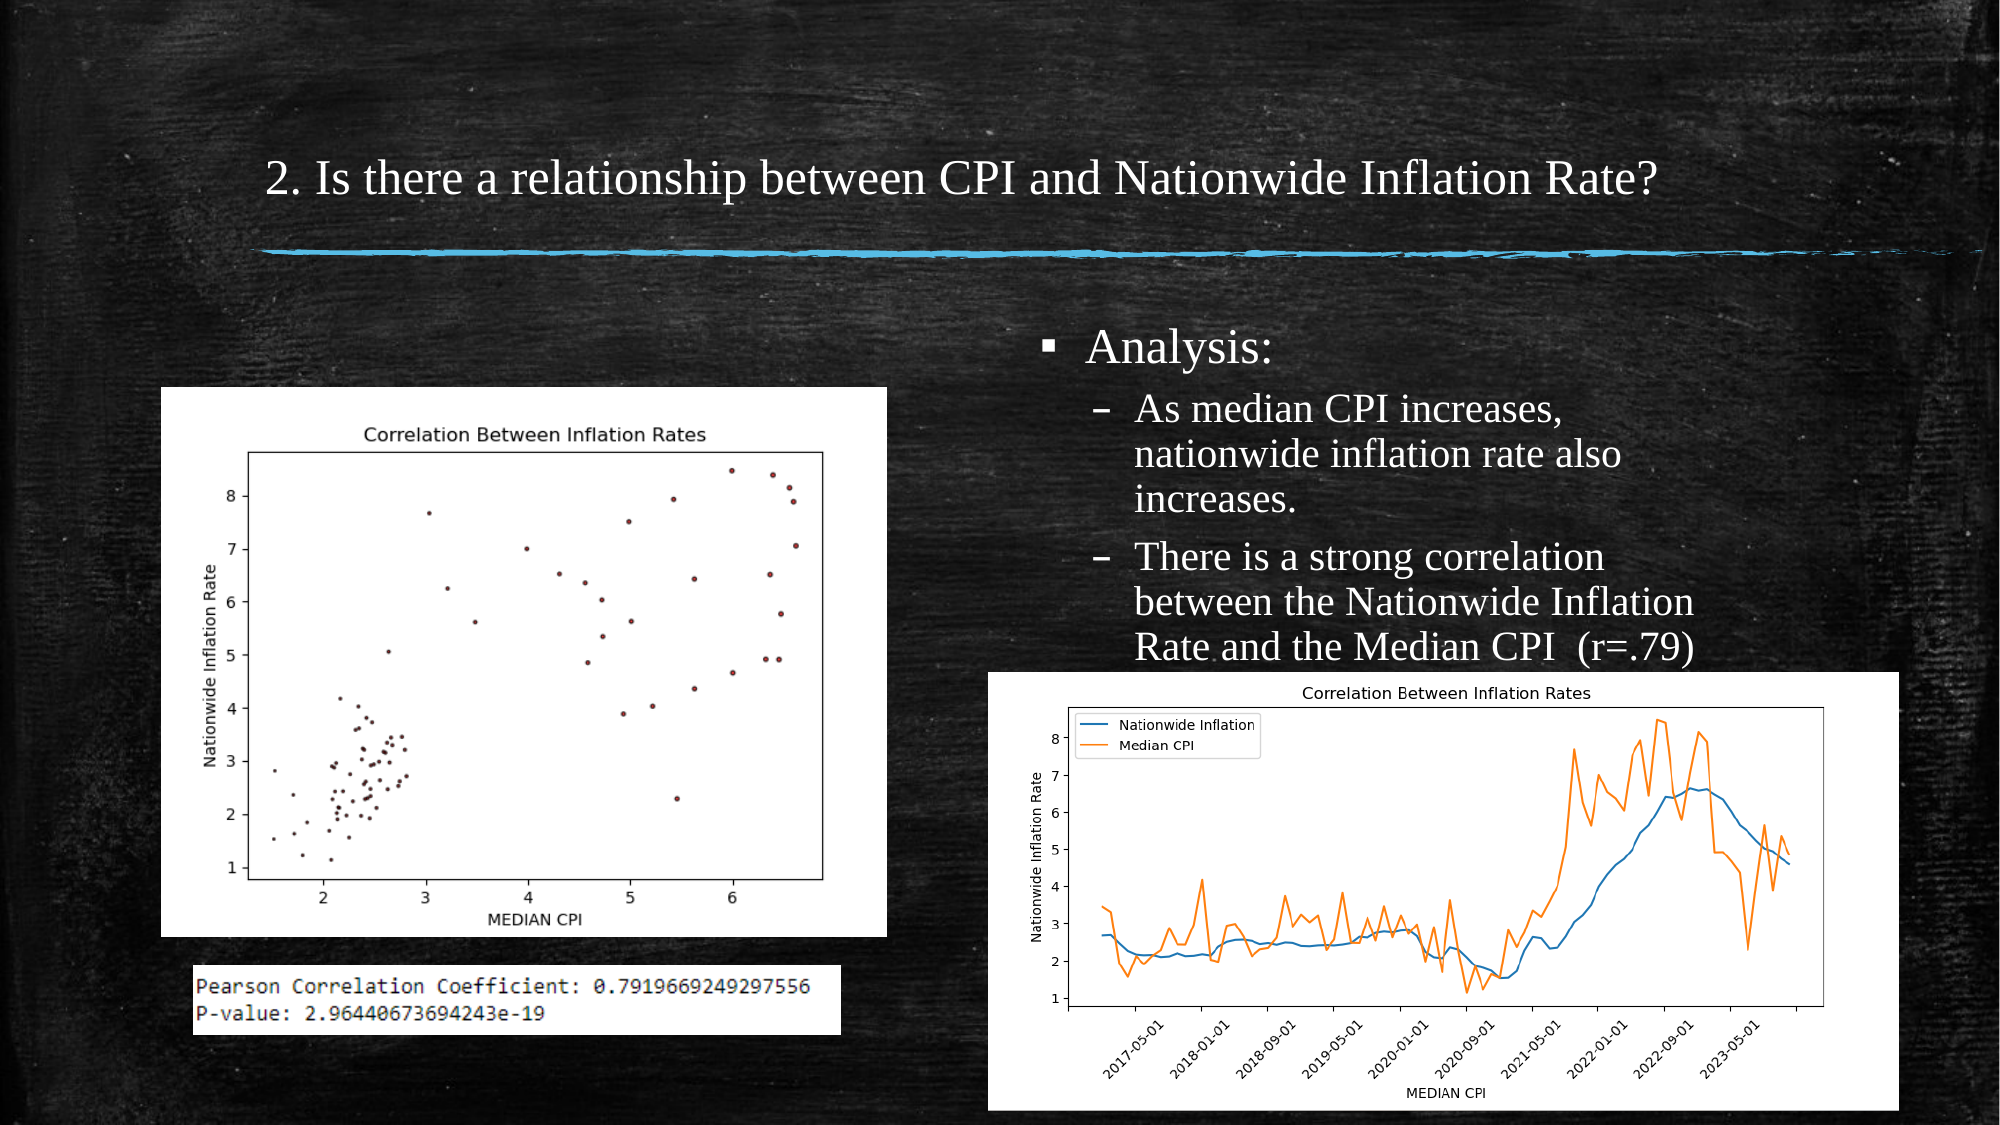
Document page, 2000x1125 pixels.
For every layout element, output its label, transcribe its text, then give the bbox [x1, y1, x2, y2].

list Analysis: As median CPI increases, nationwide inflation rate also increases. There is a strong correlation between the Nationwide Inflation Rate and the Median CPI (r=.79) [1024, 312, 1750, 672]
picture [988, 672, 1899, 1111]
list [161, 387, 887, 938]
picture [193, 965, 841, 1035]
title 2. Is there a relationship between CPI and Nationwide Inflation Rate? [249, 45, 1750, 213]
